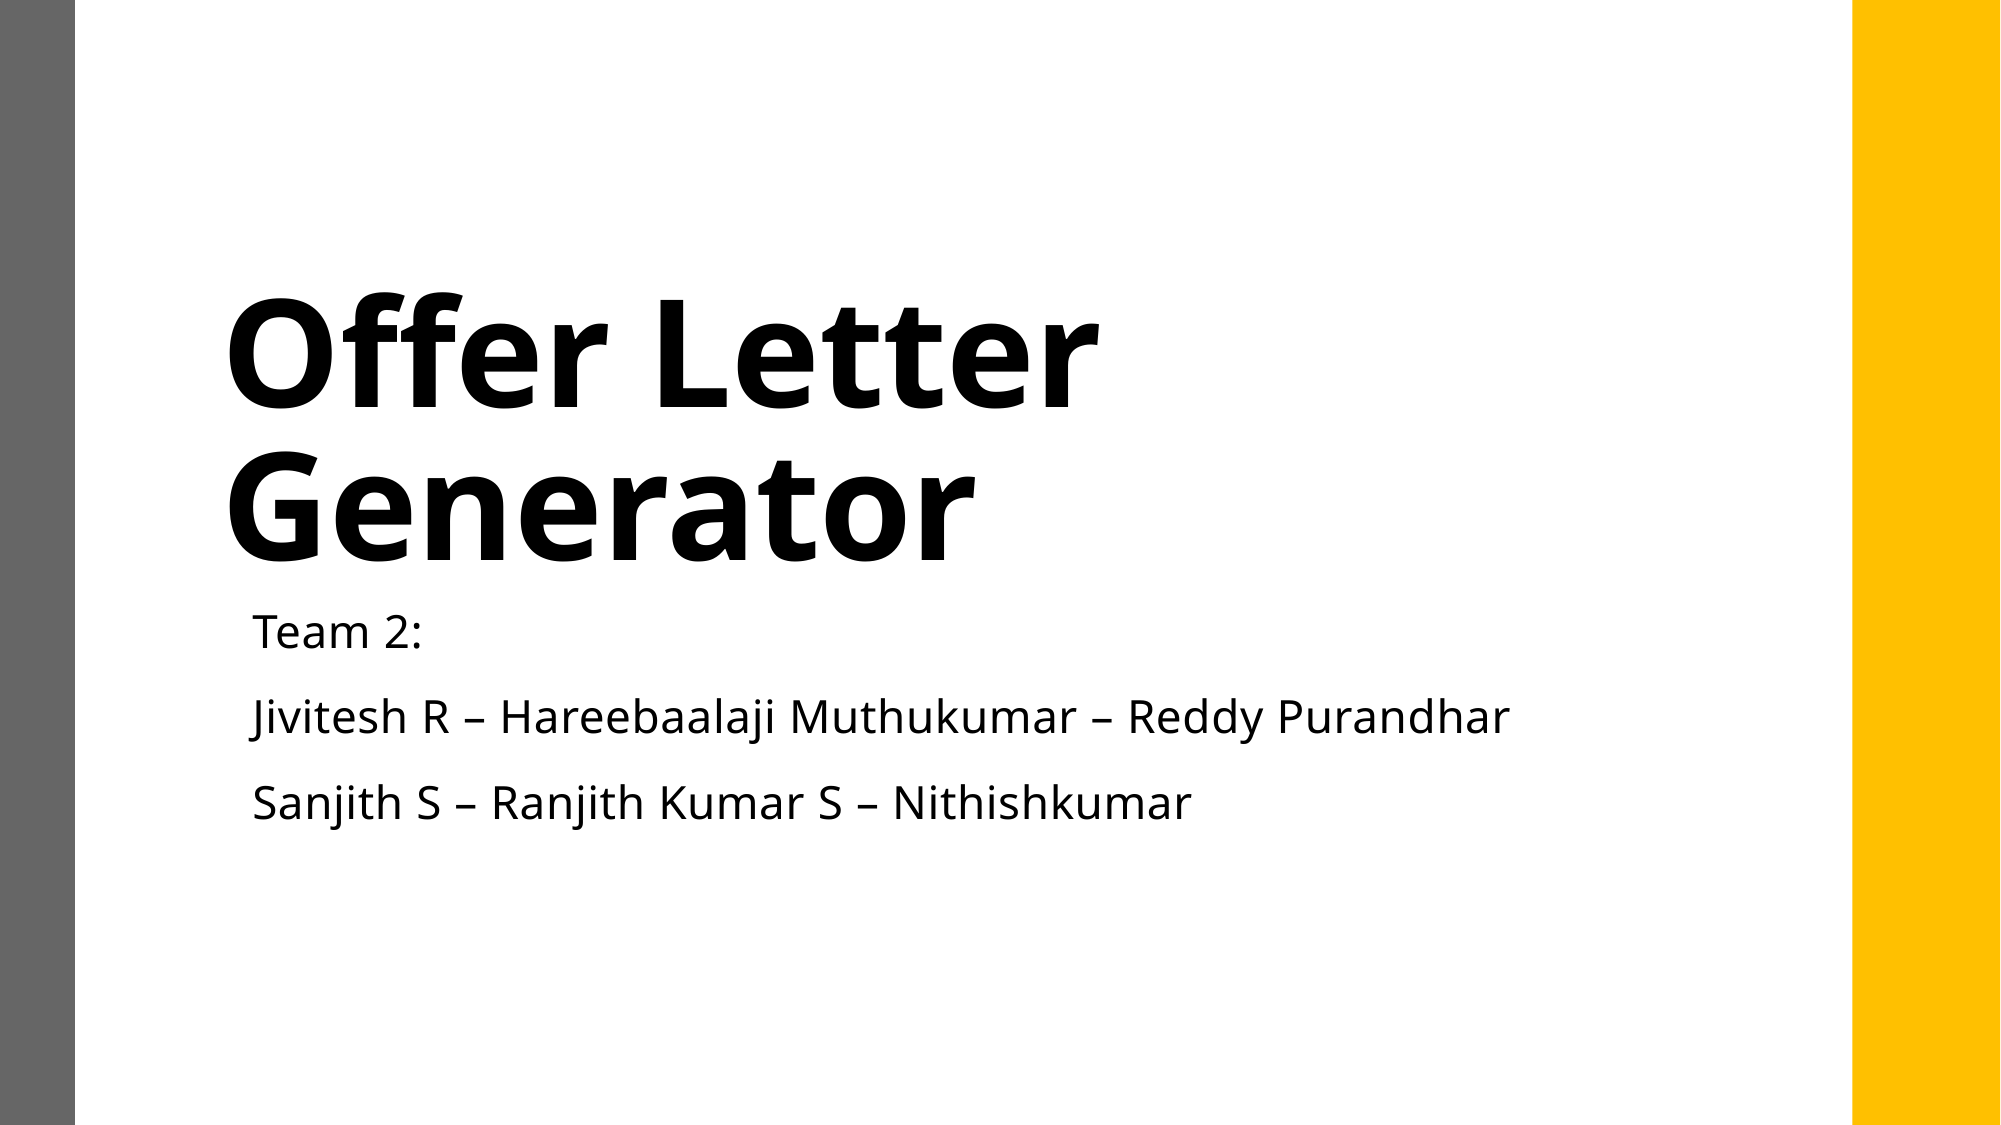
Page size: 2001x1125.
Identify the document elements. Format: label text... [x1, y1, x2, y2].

text_box Offer Letter Generator [206, 0, 1752, 599]
text_box Team 2: Jivitesh R – Hareebaalaji Muthukumar – Reddy Purandhar Sanjith S – Ranjith Kumar S – Nithishkumar [237, 598, 1979, 877]
